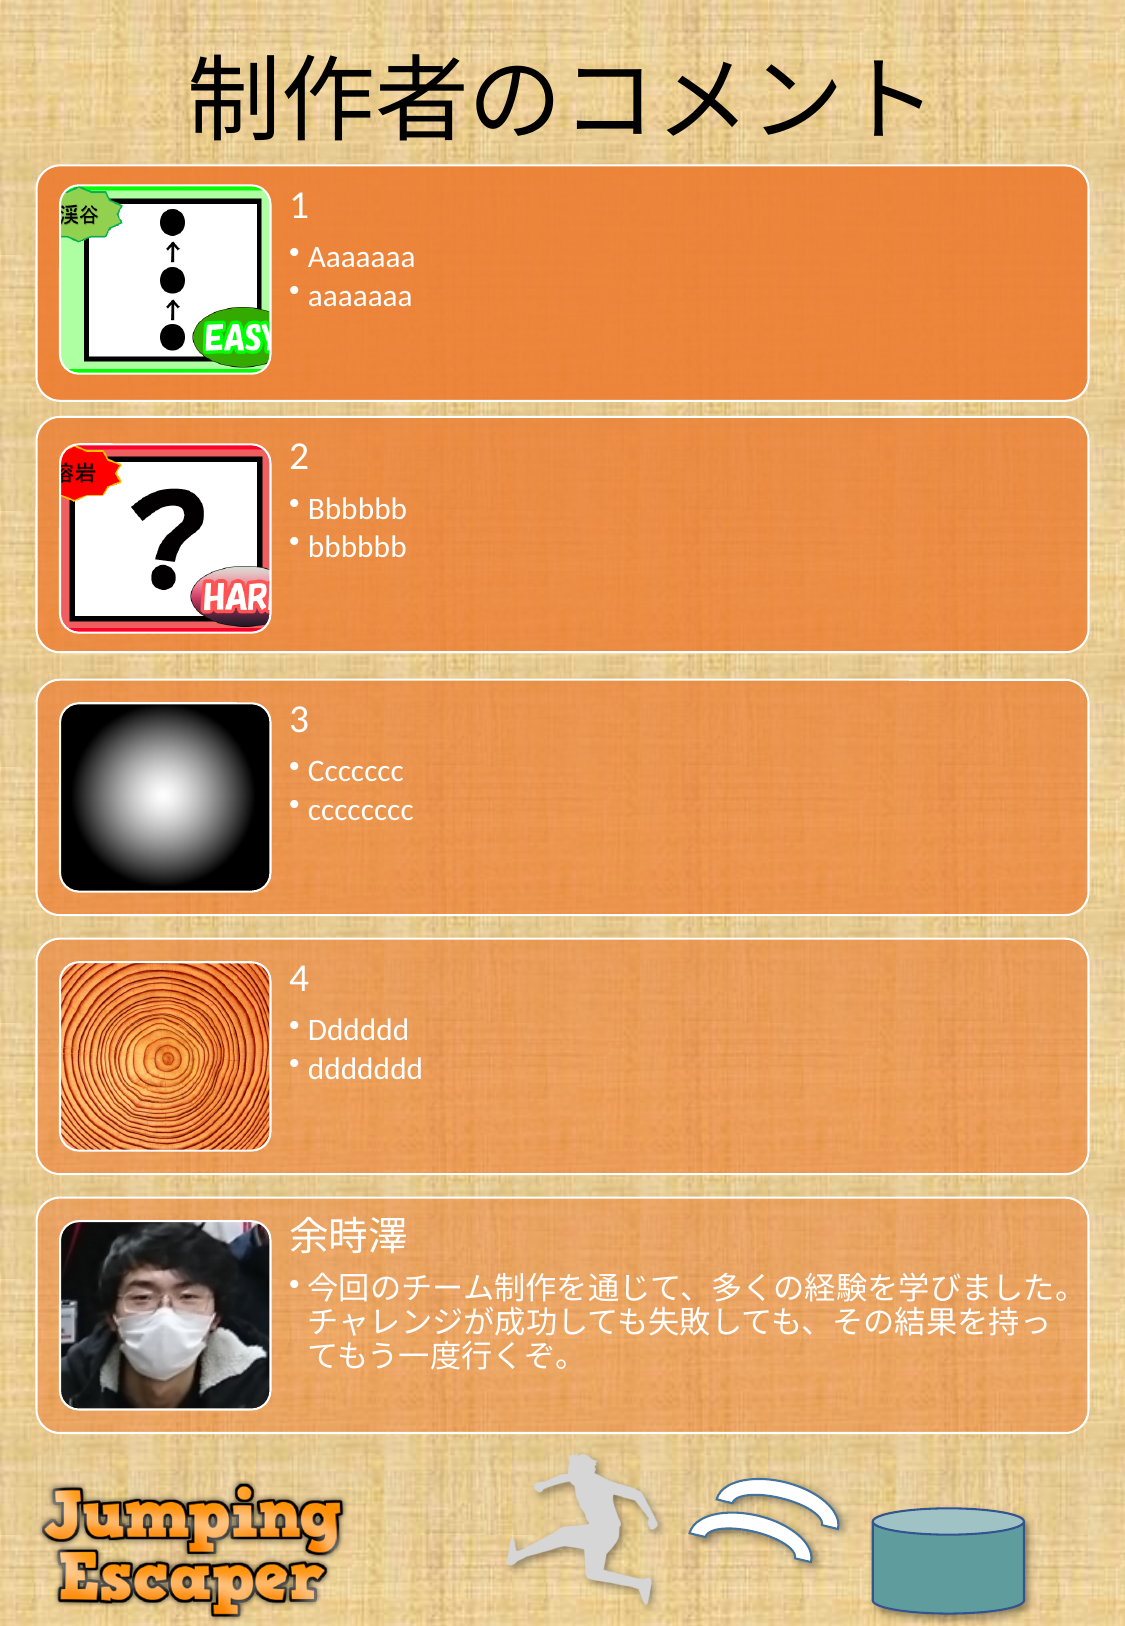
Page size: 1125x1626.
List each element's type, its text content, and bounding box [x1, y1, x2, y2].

text_box [688, 1511, 813, 1564]
text_box [871, 1507, 1026, 1615]
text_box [36, 161, 1089, 1434]
picture [0, 0, 1125, 1626]
title 制作者のコメント [100, 29, 1025, 161]
text_box [715, 1477, 840, 1531]
